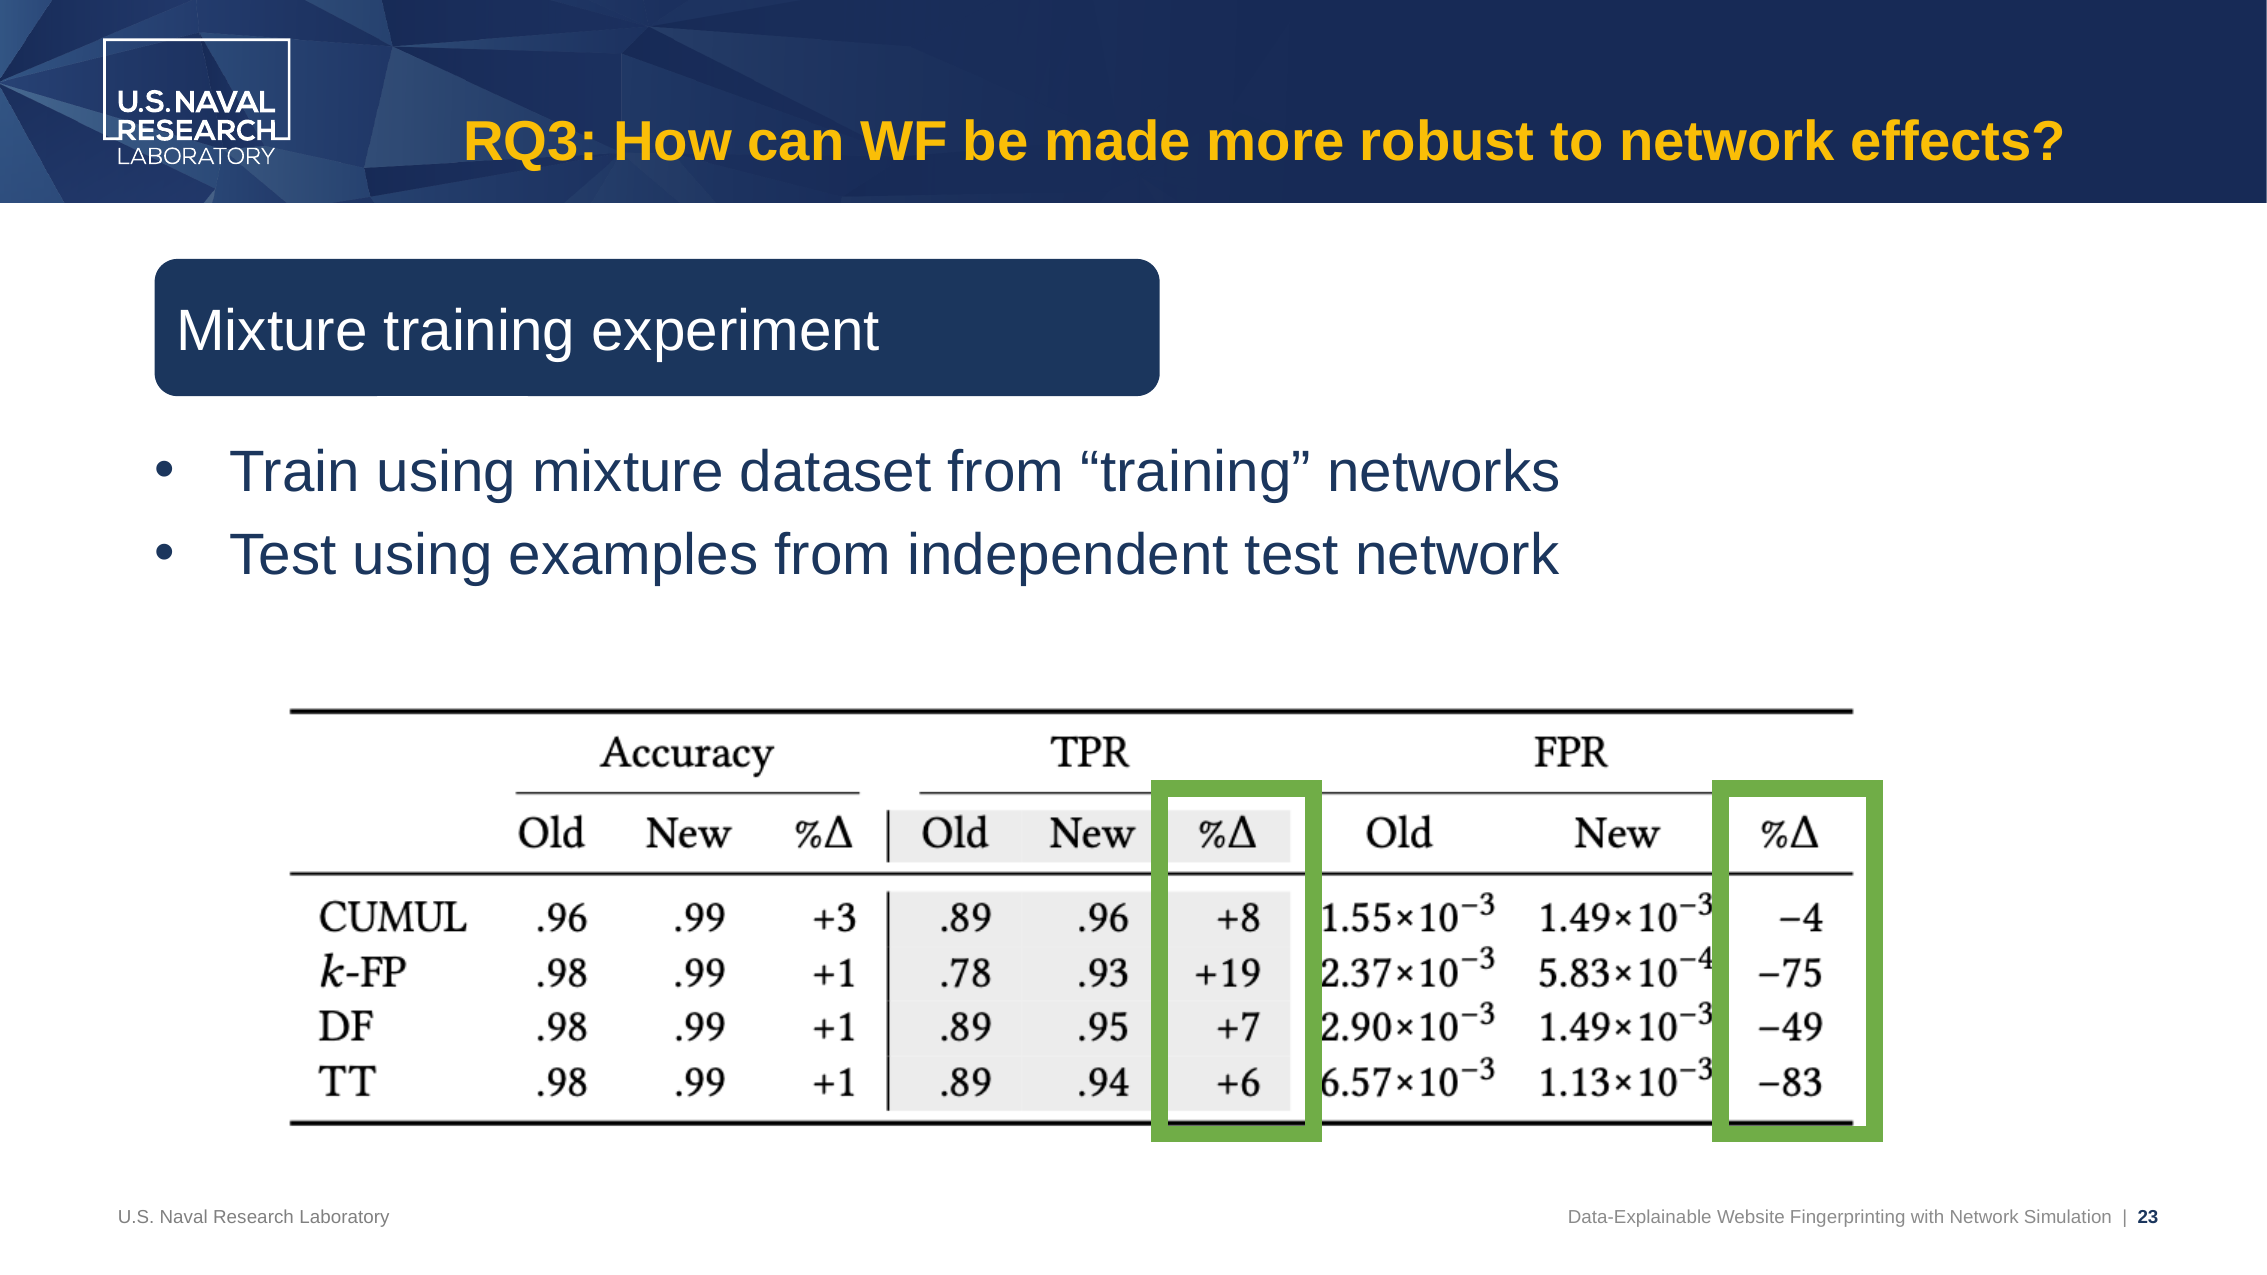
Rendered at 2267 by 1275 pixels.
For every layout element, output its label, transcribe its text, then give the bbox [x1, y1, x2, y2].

title RQ3: How can WF be made more robust to network effects? [463, 104, 2113, 180]
footer U.S. Naval Research Laboratory [103, 1181, 868, 1250]
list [275, 686, 1875, 1153]
text_box Mixture training experiment [153, 257, 1161, 398]
text_box Train using mixture dataset from “training” networks Test using examples from independent test network [154, 433, 2011, 950]
picture [0, 0, 2267, 203]
slide_number Data-Explainable Website Fingerprinting with Network Simulation | 23 [1255, 1181, 2159, 1250]
